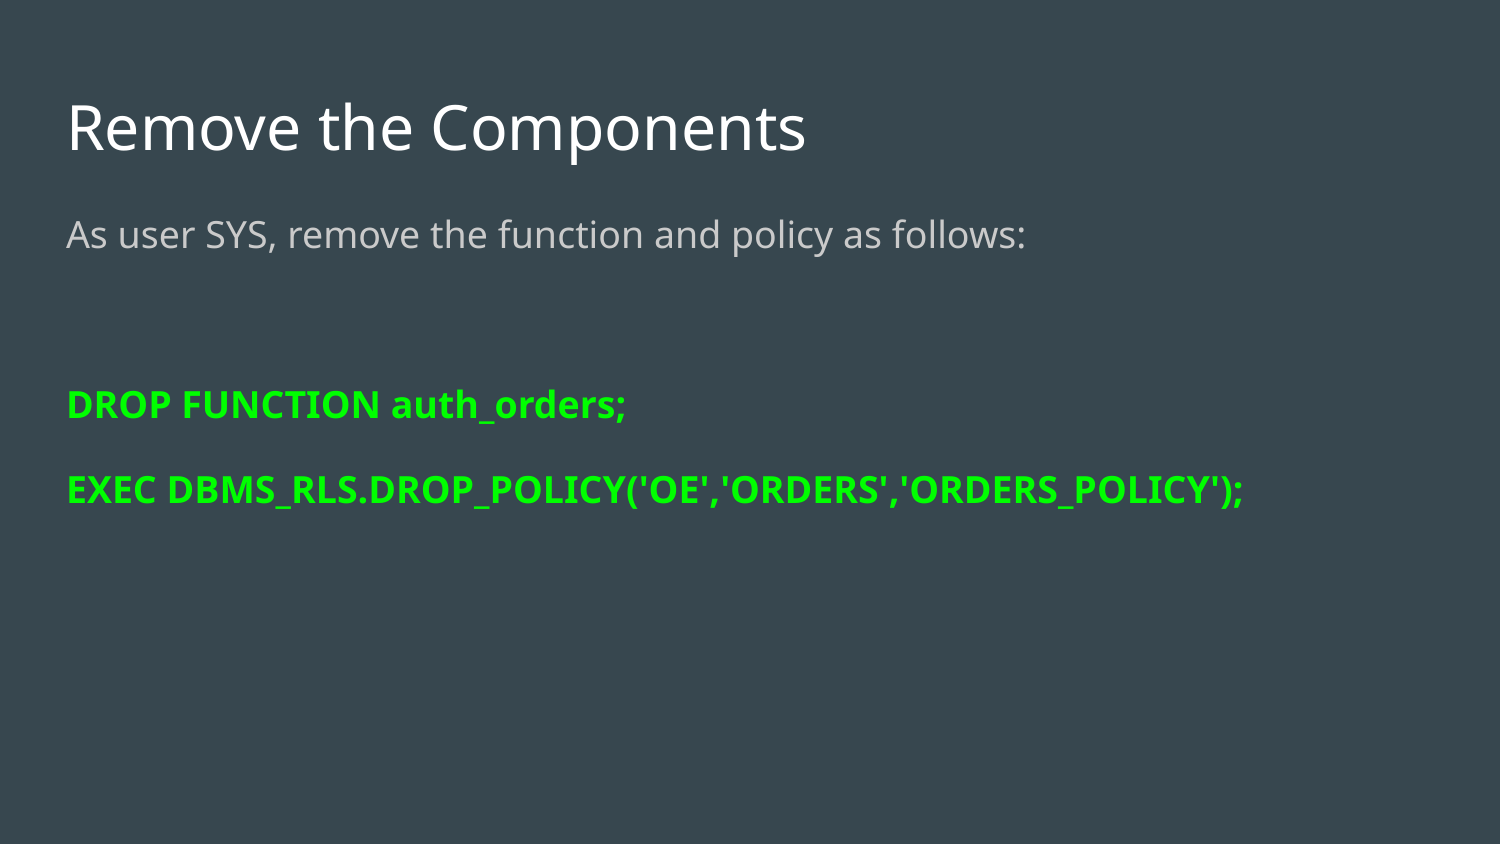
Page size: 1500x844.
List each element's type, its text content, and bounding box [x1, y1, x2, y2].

list As user SYS, remove the function and policy as follows: DROP FUNCTION auth_orders; EXEC DBMS_RLS.DROP_POLICY('OE','ORDERS','ORDERS_POLICY'); [51, 189, 1449, 750]
title Remove the Components [51, 72, 1492, 167]
